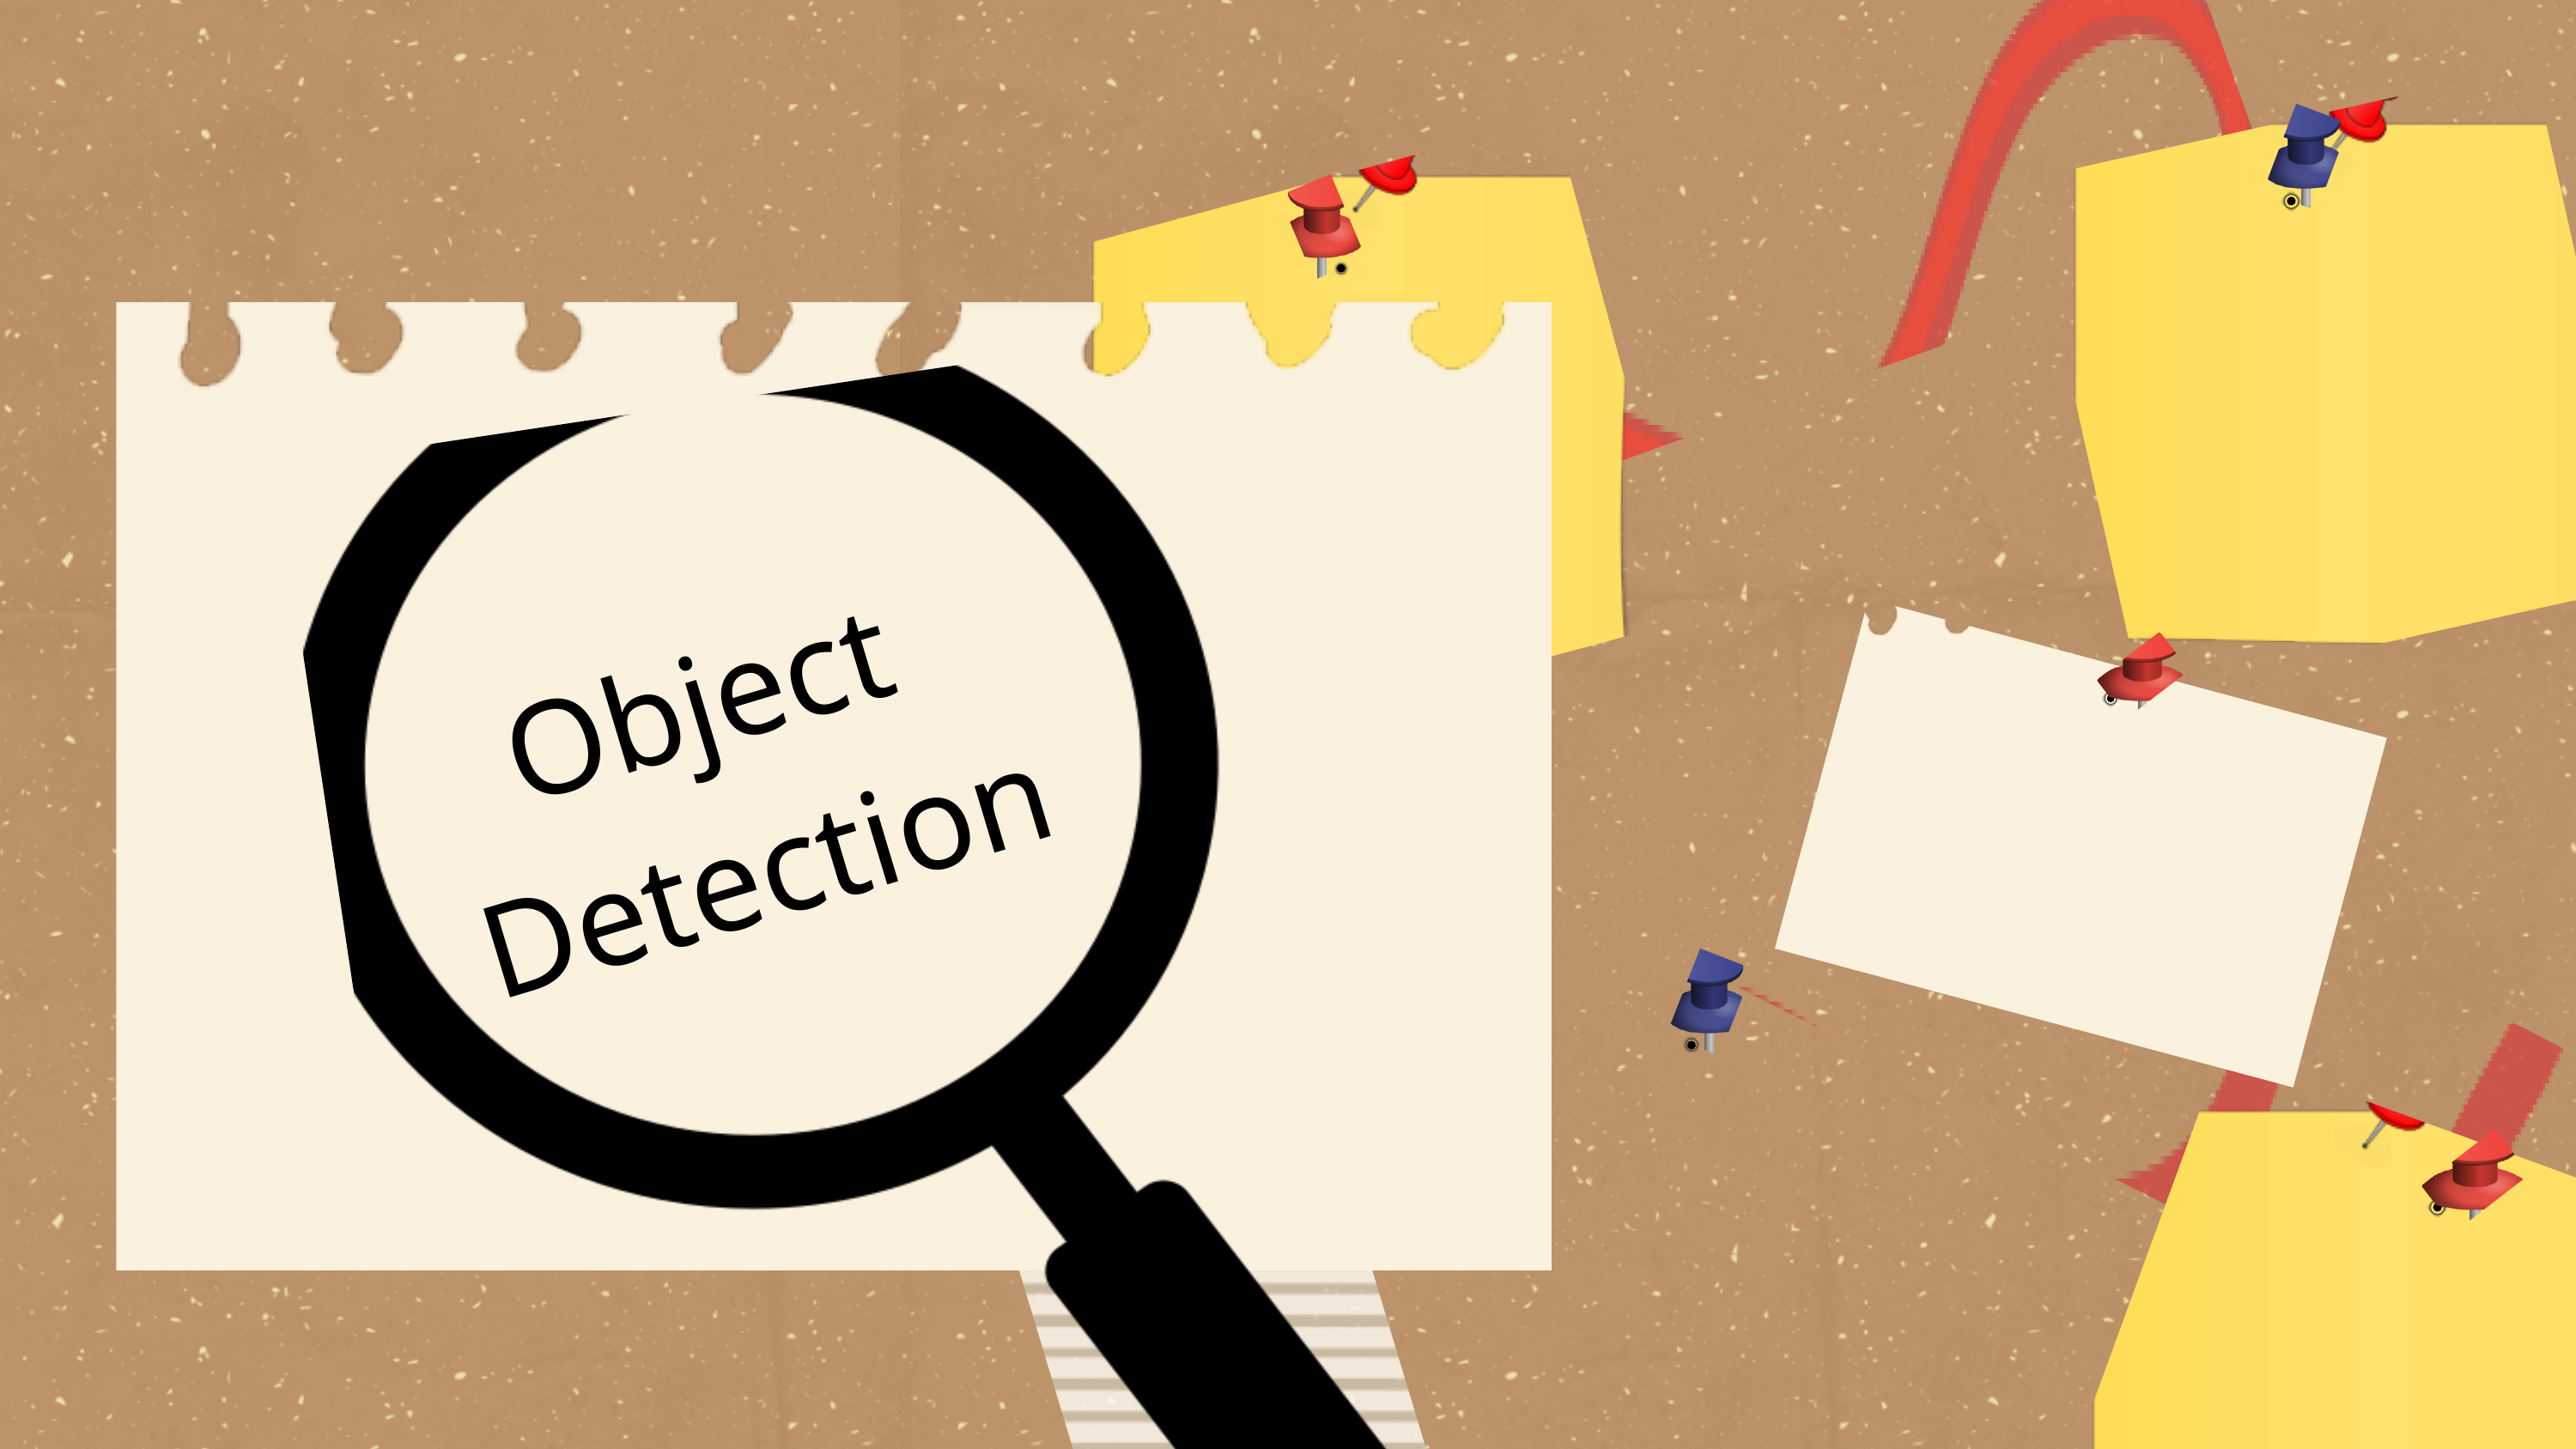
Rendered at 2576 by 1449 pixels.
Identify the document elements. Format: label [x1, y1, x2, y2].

text_box [1655, 950, 1765, 1053]
text_box [2421, 1128, 2530, 1232]
text_box [2096, 631, 2190, 719]
text_box [1279, 173, 1366, 281]
text_box [2262, 103, 2351, 212]
text_box [0, 0, 2576, 1449]
